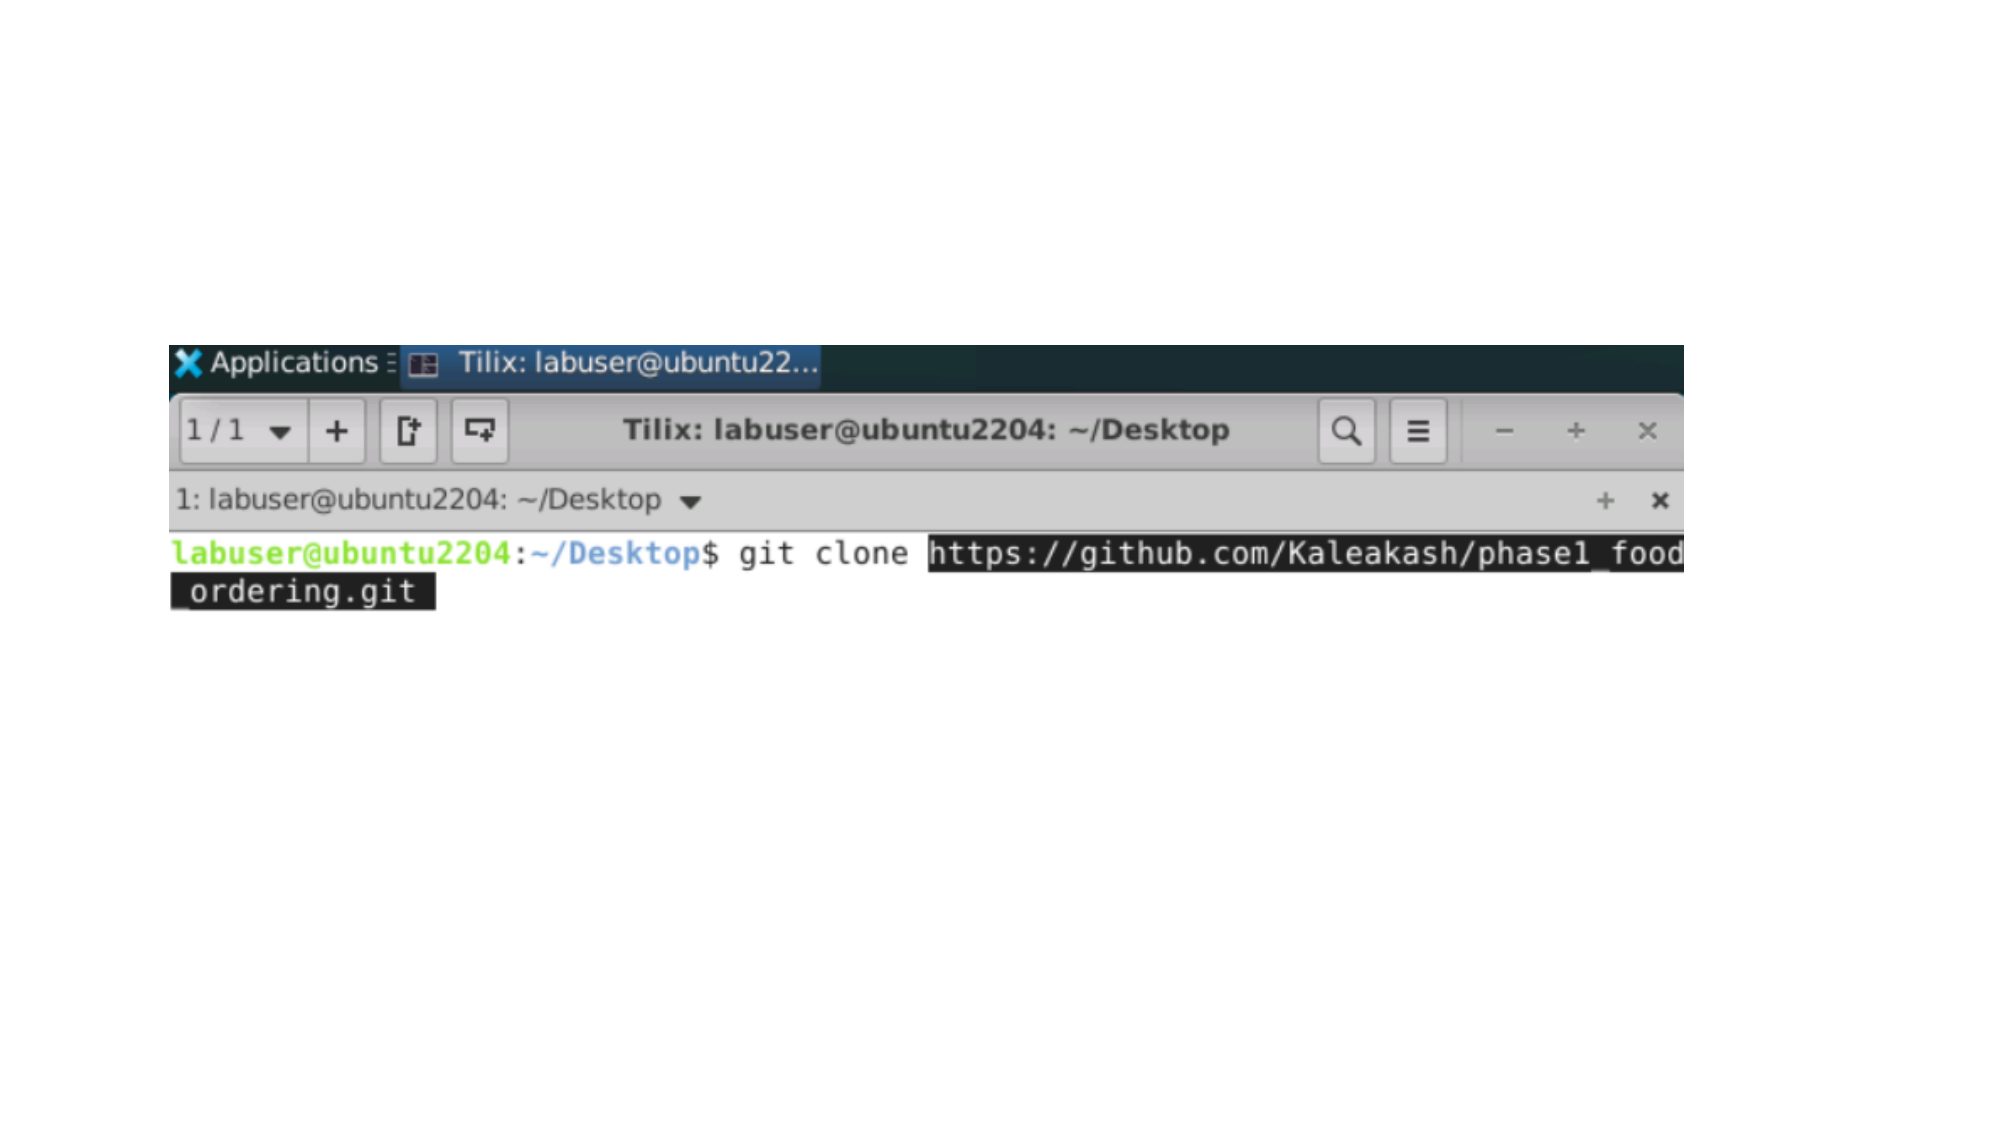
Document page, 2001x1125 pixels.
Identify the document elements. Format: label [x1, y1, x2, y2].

list [169, 345, 1684, 913]
